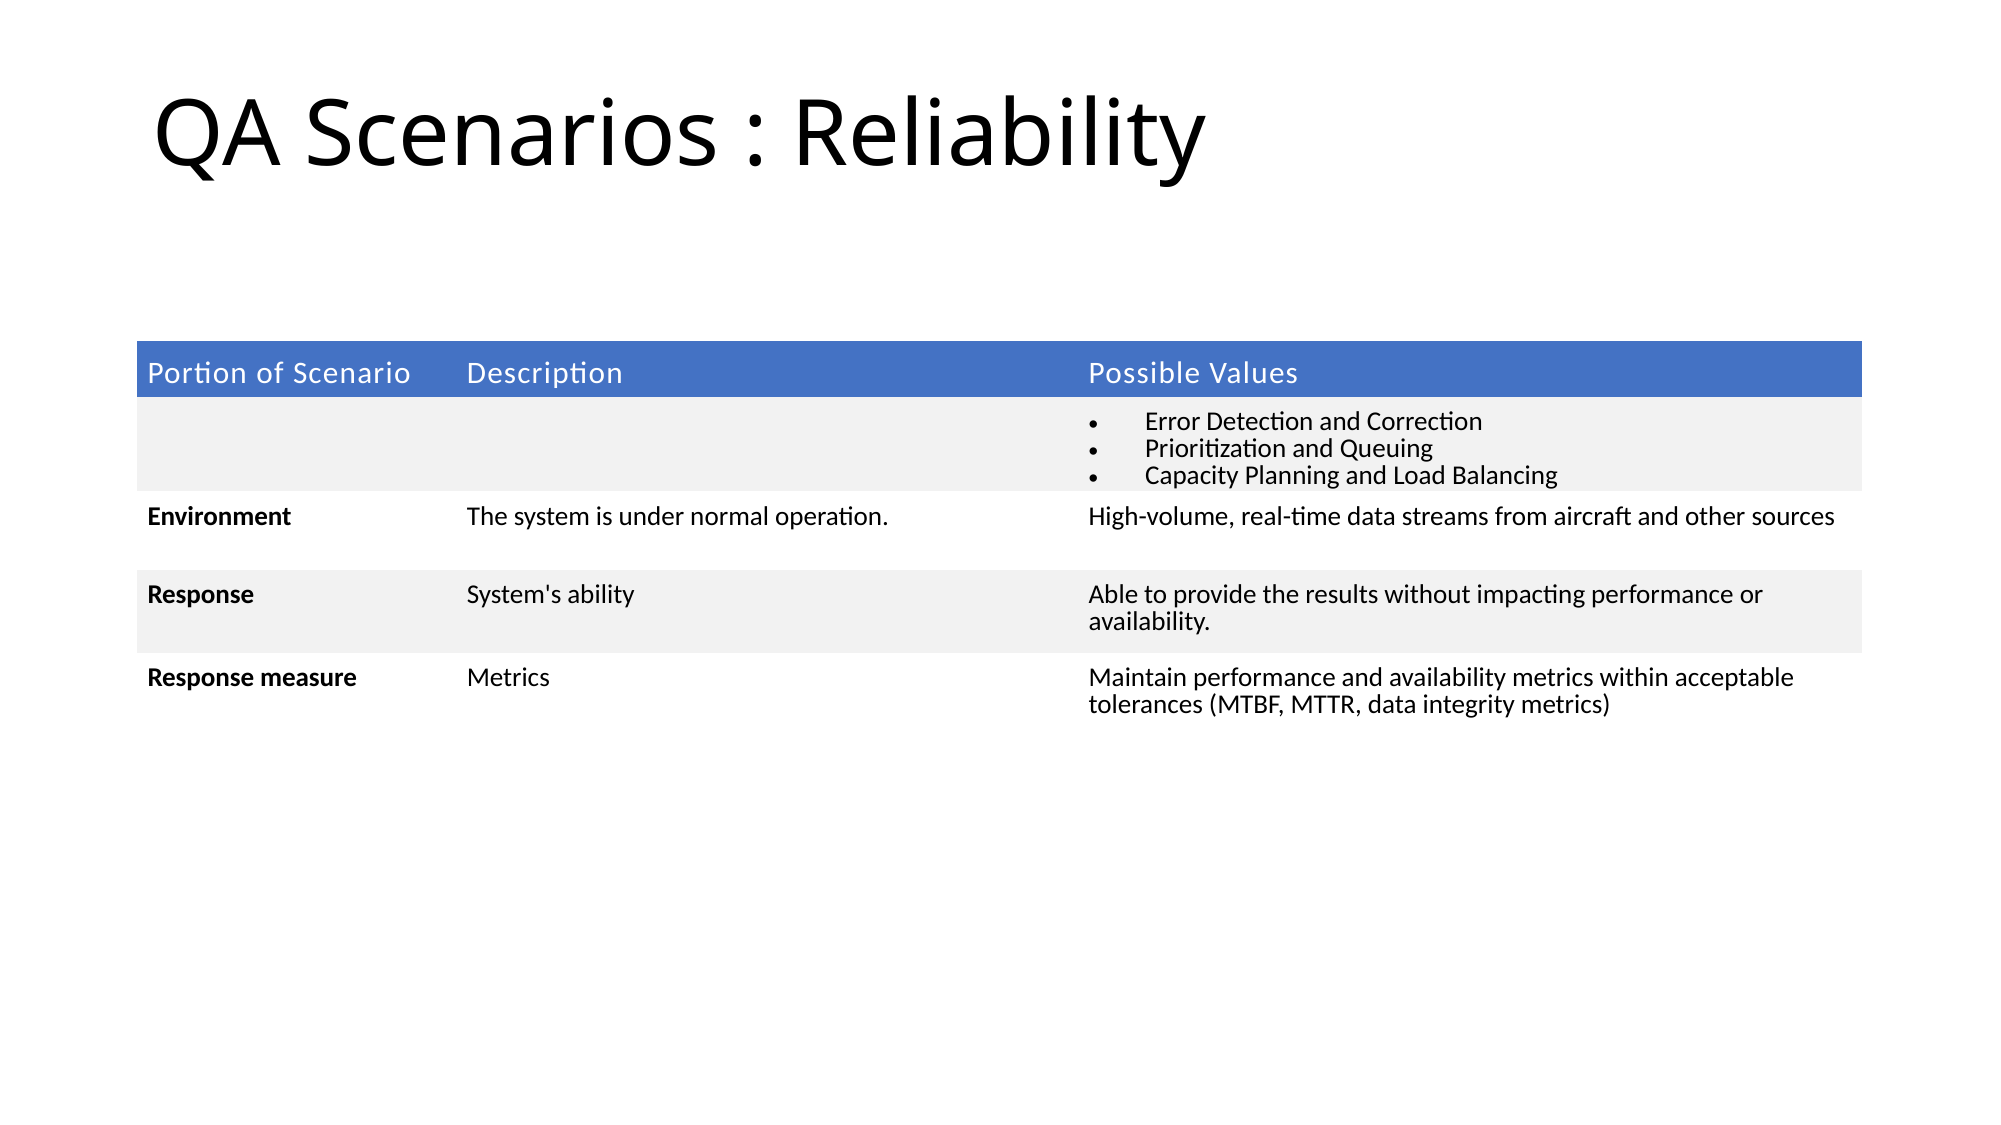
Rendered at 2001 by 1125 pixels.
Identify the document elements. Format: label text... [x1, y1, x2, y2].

table_header Portion of Scenario [137, 341, 457, 397]
table_header Possible Values [1079, 341, 1862, 397]
table_cell System's ability [457, 570, 1079, 653]
table_header Description [457, 341, 1079, 397]
table_cell [457, 397, 1079, 491]
table_cell Maintain performance and availability metrics within acceptable tolerances (MTBF, MTTR, data integrity metrics) [1079, 653, 1862, 767]
table_cell Response measure [137, 653, 457, 767]
table_cell High-volume, real-time data streams from aircraft and other sources [1079, 491, 1862, 570]
table_cell Error Detection and Correction Prioritization and Queuing Capacity Planning and Load Balancing [1079, 397, 1862, 491]
table_cell Able to provide the results without impacting performance or availability. [1079, 570, 1862, 653]
table_cell The system is under normal operation. [457, 491, 1079, 570]
table_cell [137, 397, 457, 491]
table_cell Metrics [457, 653, 1079, 767]
table_cell Environment [137, 491, 457, 570]
title QA Scenarios : Reliability [137, 59, 1863, 213]
table_cell Response [137, 570, 457, 653]
